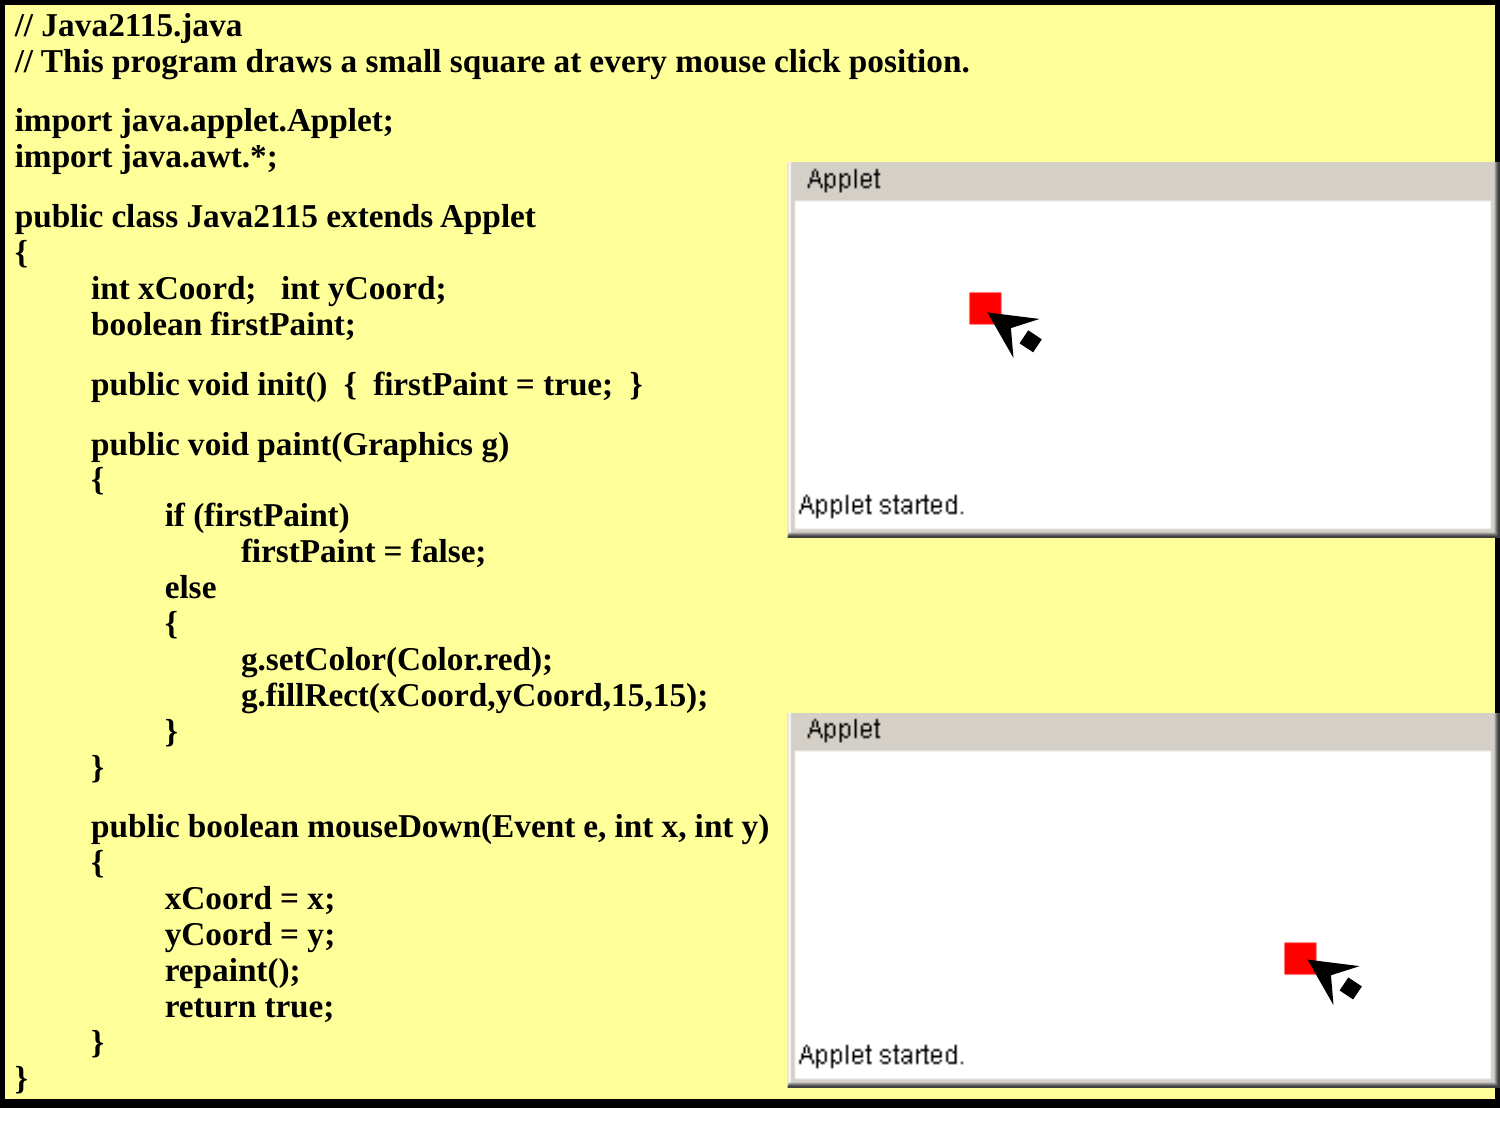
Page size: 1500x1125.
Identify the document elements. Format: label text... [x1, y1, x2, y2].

picture [787, 161, 1500, 538]
picture [787, 713, 1500, 1088]
text_box // Java2115.java // This program draws a small square at every mouse click position. import java.applet.Applet; import java.awt.*; public class Java2115 extends Applet { int xCoord; int yCoord; boolean firstPaint; public void init() { firstPaint = true; } public void paint(Graphics g) { if (firstPaint) firstPaint = false; else { g.setColor(Color.red); g.fillRect(xCoord,yCoord,15,15); } } public boolean mouseDown(Event e, int x, int y) { xCoord = x; yCoord = y; repaint(); return true; } } [0, 0, 1500, 1104]
